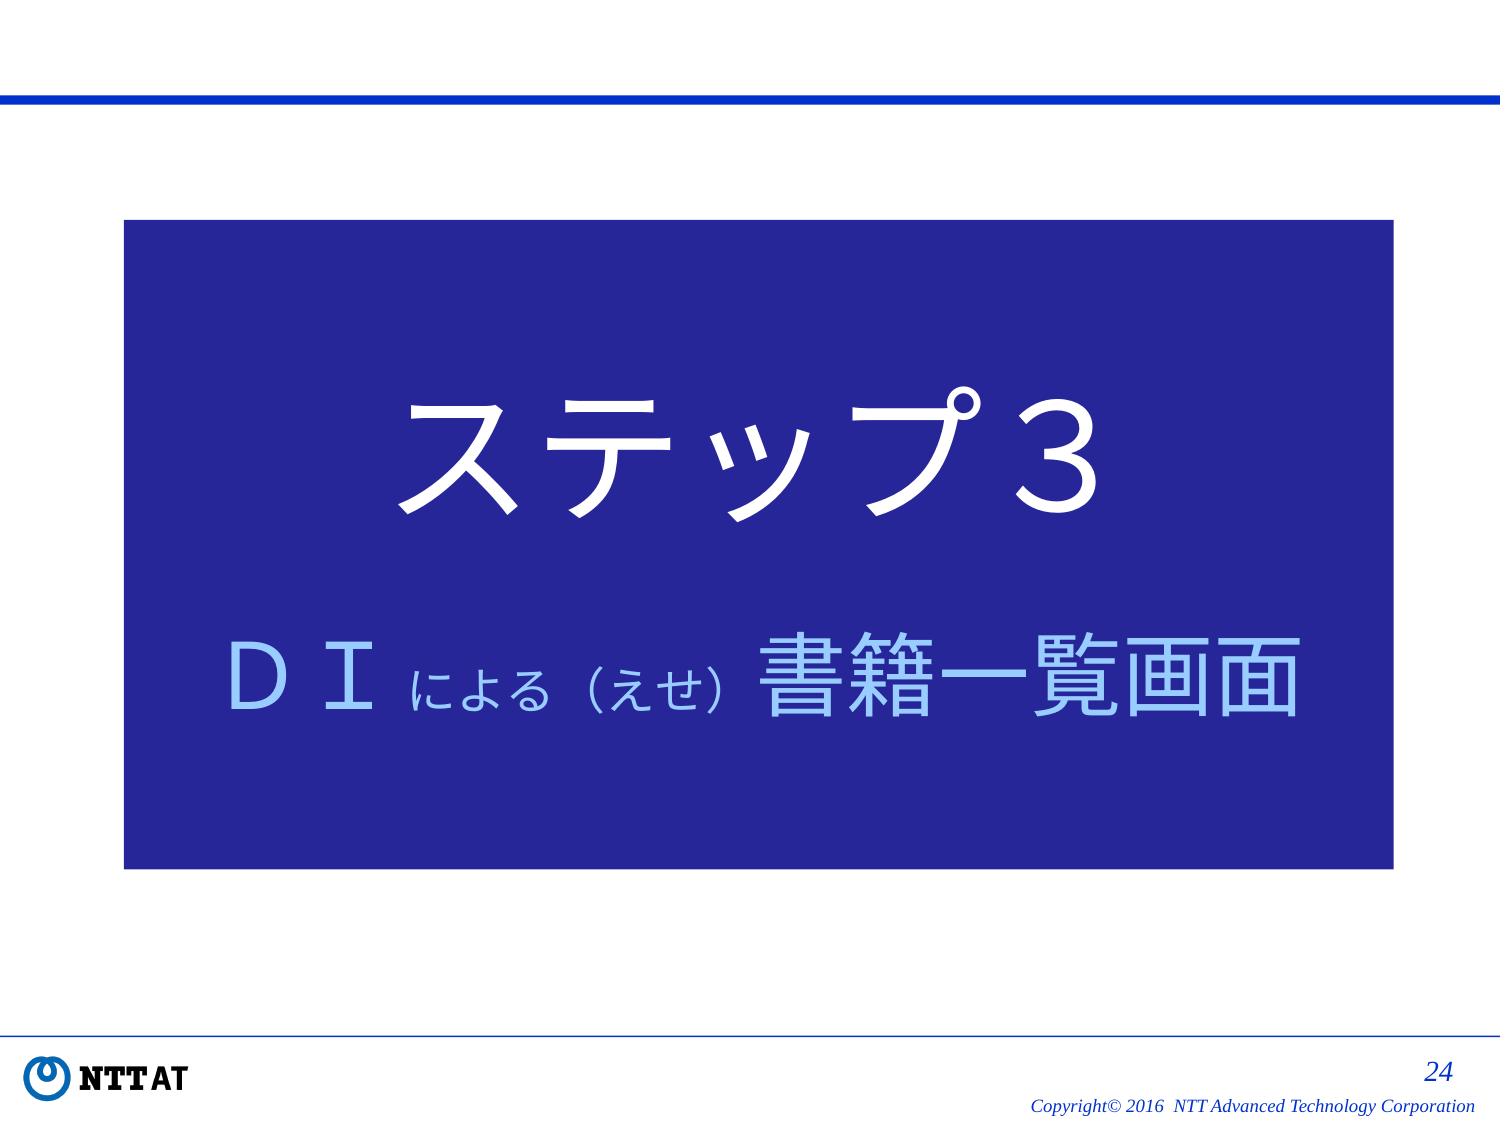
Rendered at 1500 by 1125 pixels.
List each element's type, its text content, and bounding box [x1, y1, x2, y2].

list ステップ３ ＤＩ による（えせ）書籍一覧画面 [123, 219, 1394, 870]
slide_number 23 [1391, 1056, 1455, 1083]
picture [0, 1038, 213, 1125]
